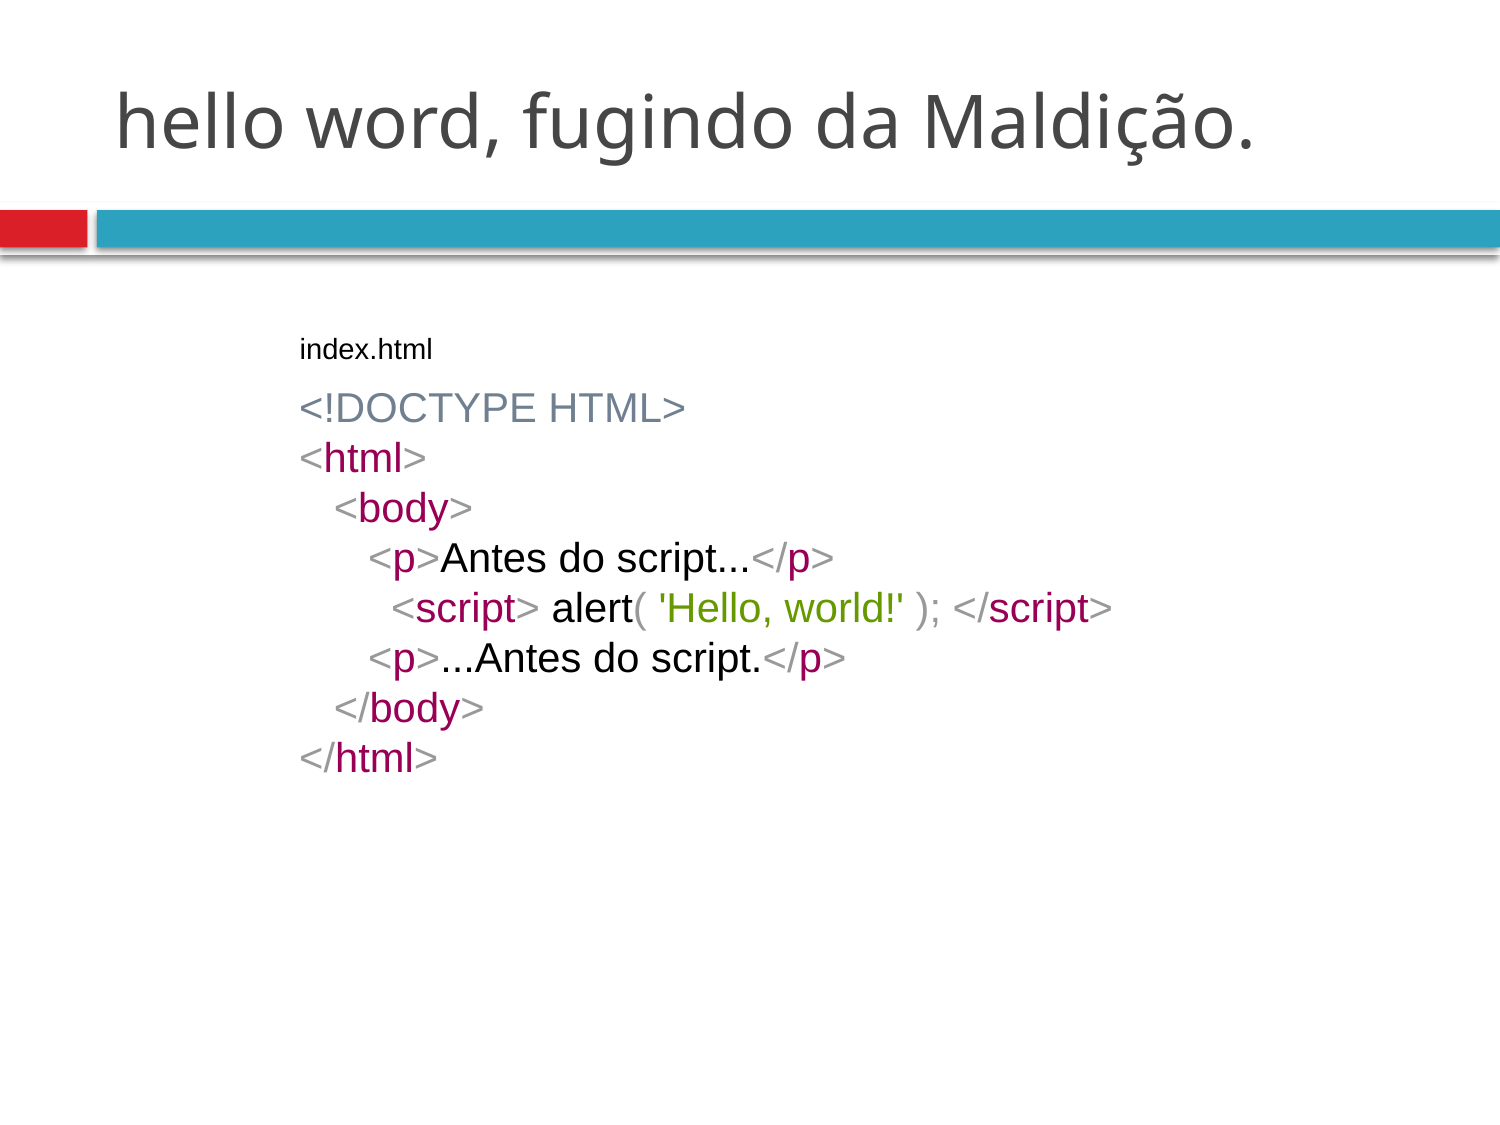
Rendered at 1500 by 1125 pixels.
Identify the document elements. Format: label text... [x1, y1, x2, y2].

text_box index.html [284, 322, 449, 373]
text_box <!DOCTYPE HTML> <html> <body> <p>Antes do script...</p> <script> alert( 'Hello, world!' ); </script> <p>...Antes do script.</p> </body> </html> [284, 373, 1253, 789]
title hello word, fugindo da Maldição. [99, 37, 1438, 200]
